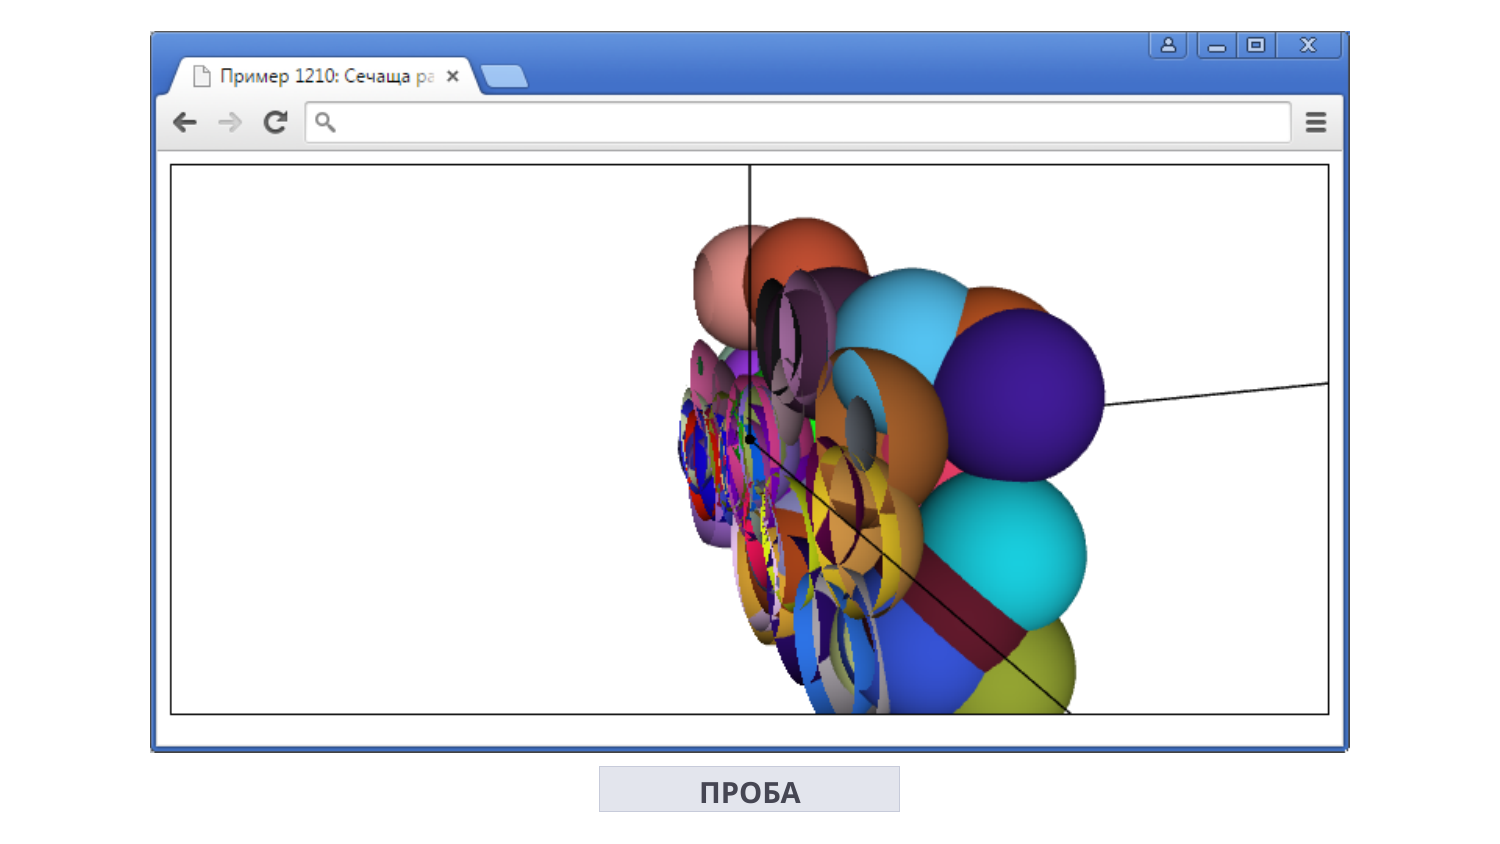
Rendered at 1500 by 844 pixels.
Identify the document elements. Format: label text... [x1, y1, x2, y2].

picture [149, 31, 1351, 753]
text_box ПРОБА [599, 766, 900, 812]
